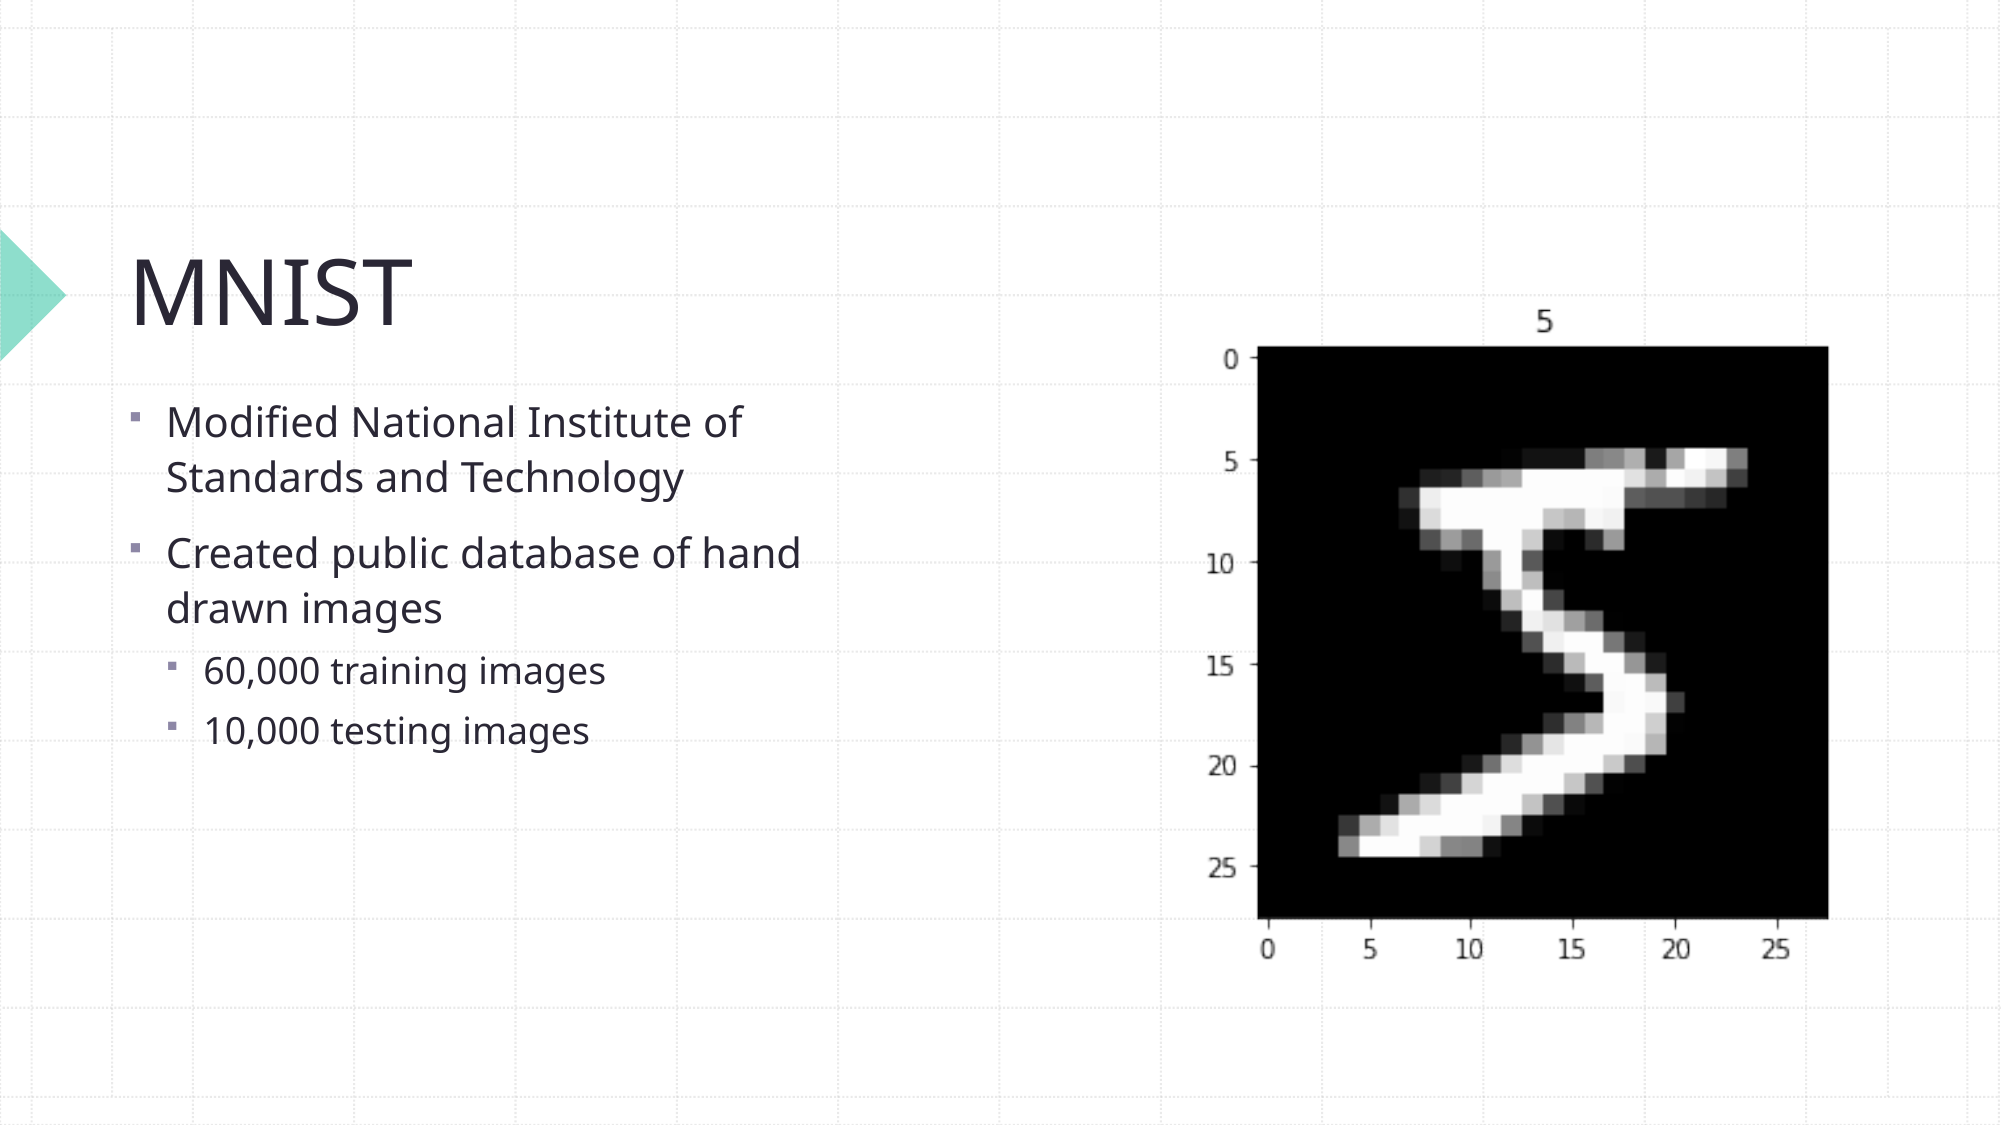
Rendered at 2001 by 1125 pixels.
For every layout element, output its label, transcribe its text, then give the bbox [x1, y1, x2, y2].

picture [1187, 289, 1856, 981]
list Modified National Institute of Standards and Technology Created public database of hand drawn images 60,000 training images 10,000 testing images [113, 383, 938, 969]
title MNIST [113, 114, 1808, 352]
